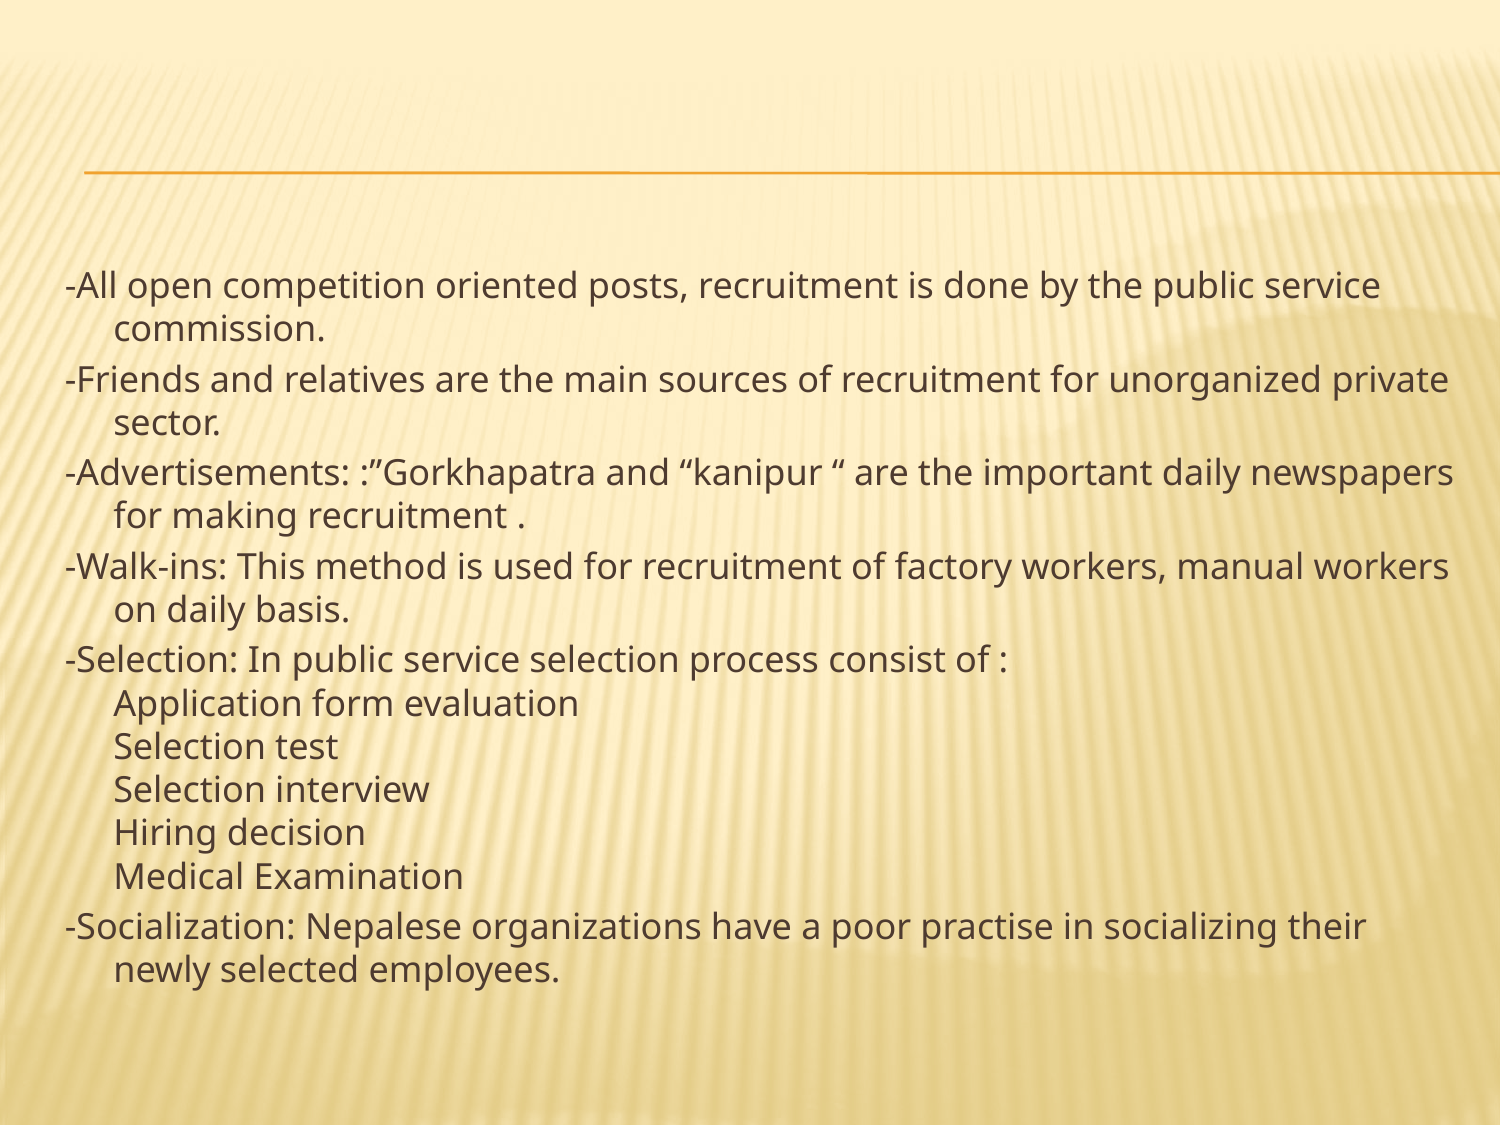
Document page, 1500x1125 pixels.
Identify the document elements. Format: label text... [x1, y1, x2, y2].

list -All open competition oriented posts, recruitment is done by the public service commission. -Friends and relatives are the main sources of recruitment for unorganized private sector. -Advertisements: :”Gorkhapatra and “kanipur “ are the important daily newspapers for making recruitment . -Walk-ins: This method is used for recruitment of factory workers, manual workers on daily basis. -Selection: In public service selection process consist of : Application form evaluation Selection test Selection interview Hiring decision Medical Examination -Socialization: Nepalese organizations have a poor practise in socializing their newly selected employees. [50, 254, 1475, 998]
